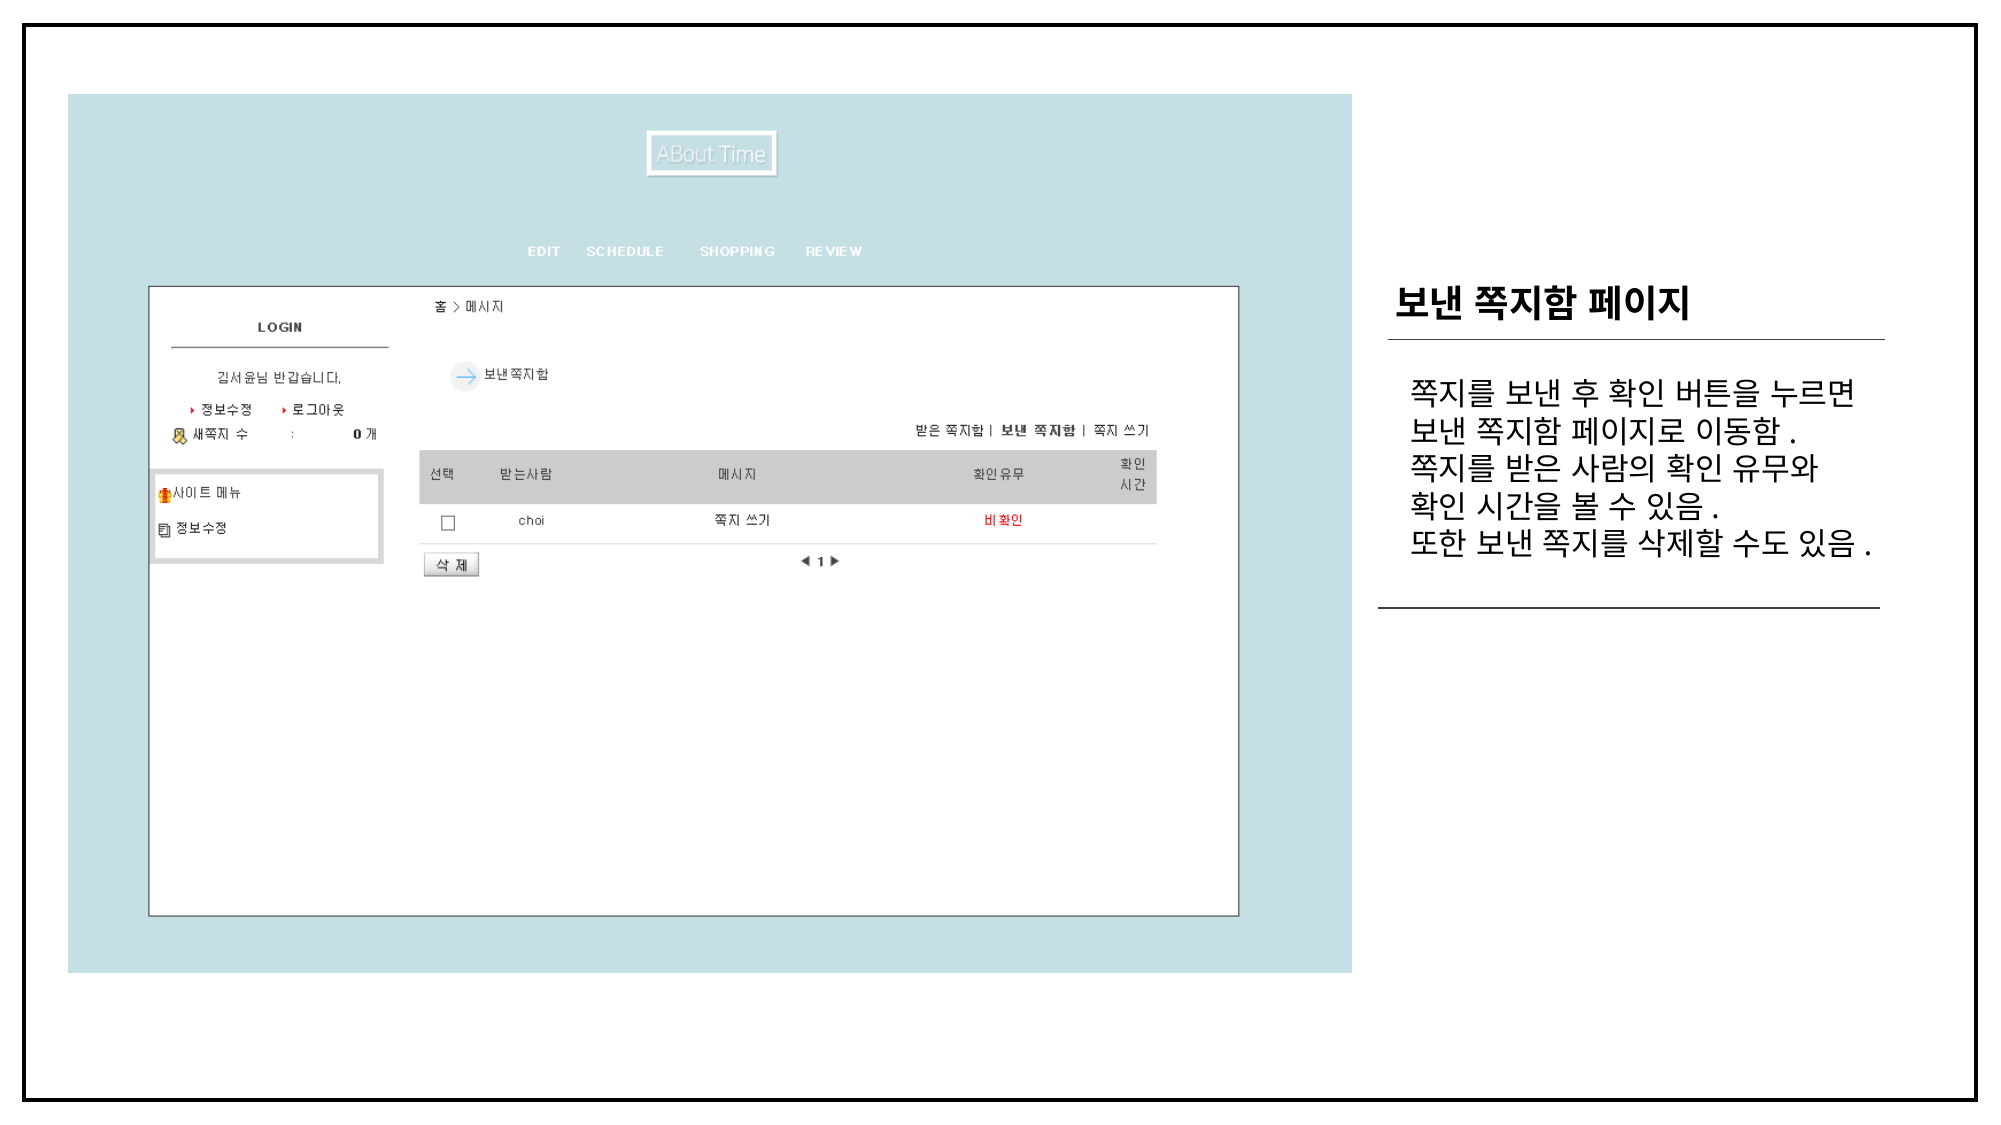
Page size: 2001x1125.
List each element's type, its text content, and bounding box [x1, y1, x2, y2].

text_box 보낸 쪽지함 페이지 [1380, 272, 1886, 333]
picture [68, 94, 1352, 973]
text_box [23, 24, 1977, 1101]
text_box 쪽지를 보낸 후 확인 버튼을 누르면 보낸 쪽지함 페이지로 이동함. 쪽지를 받은 사람의 확인 유무와 확인 시간을 볼 수 있음. 또한 보낸 쪽지를 삭제할 수도 있음. [1395, 367, 1878, 570]
